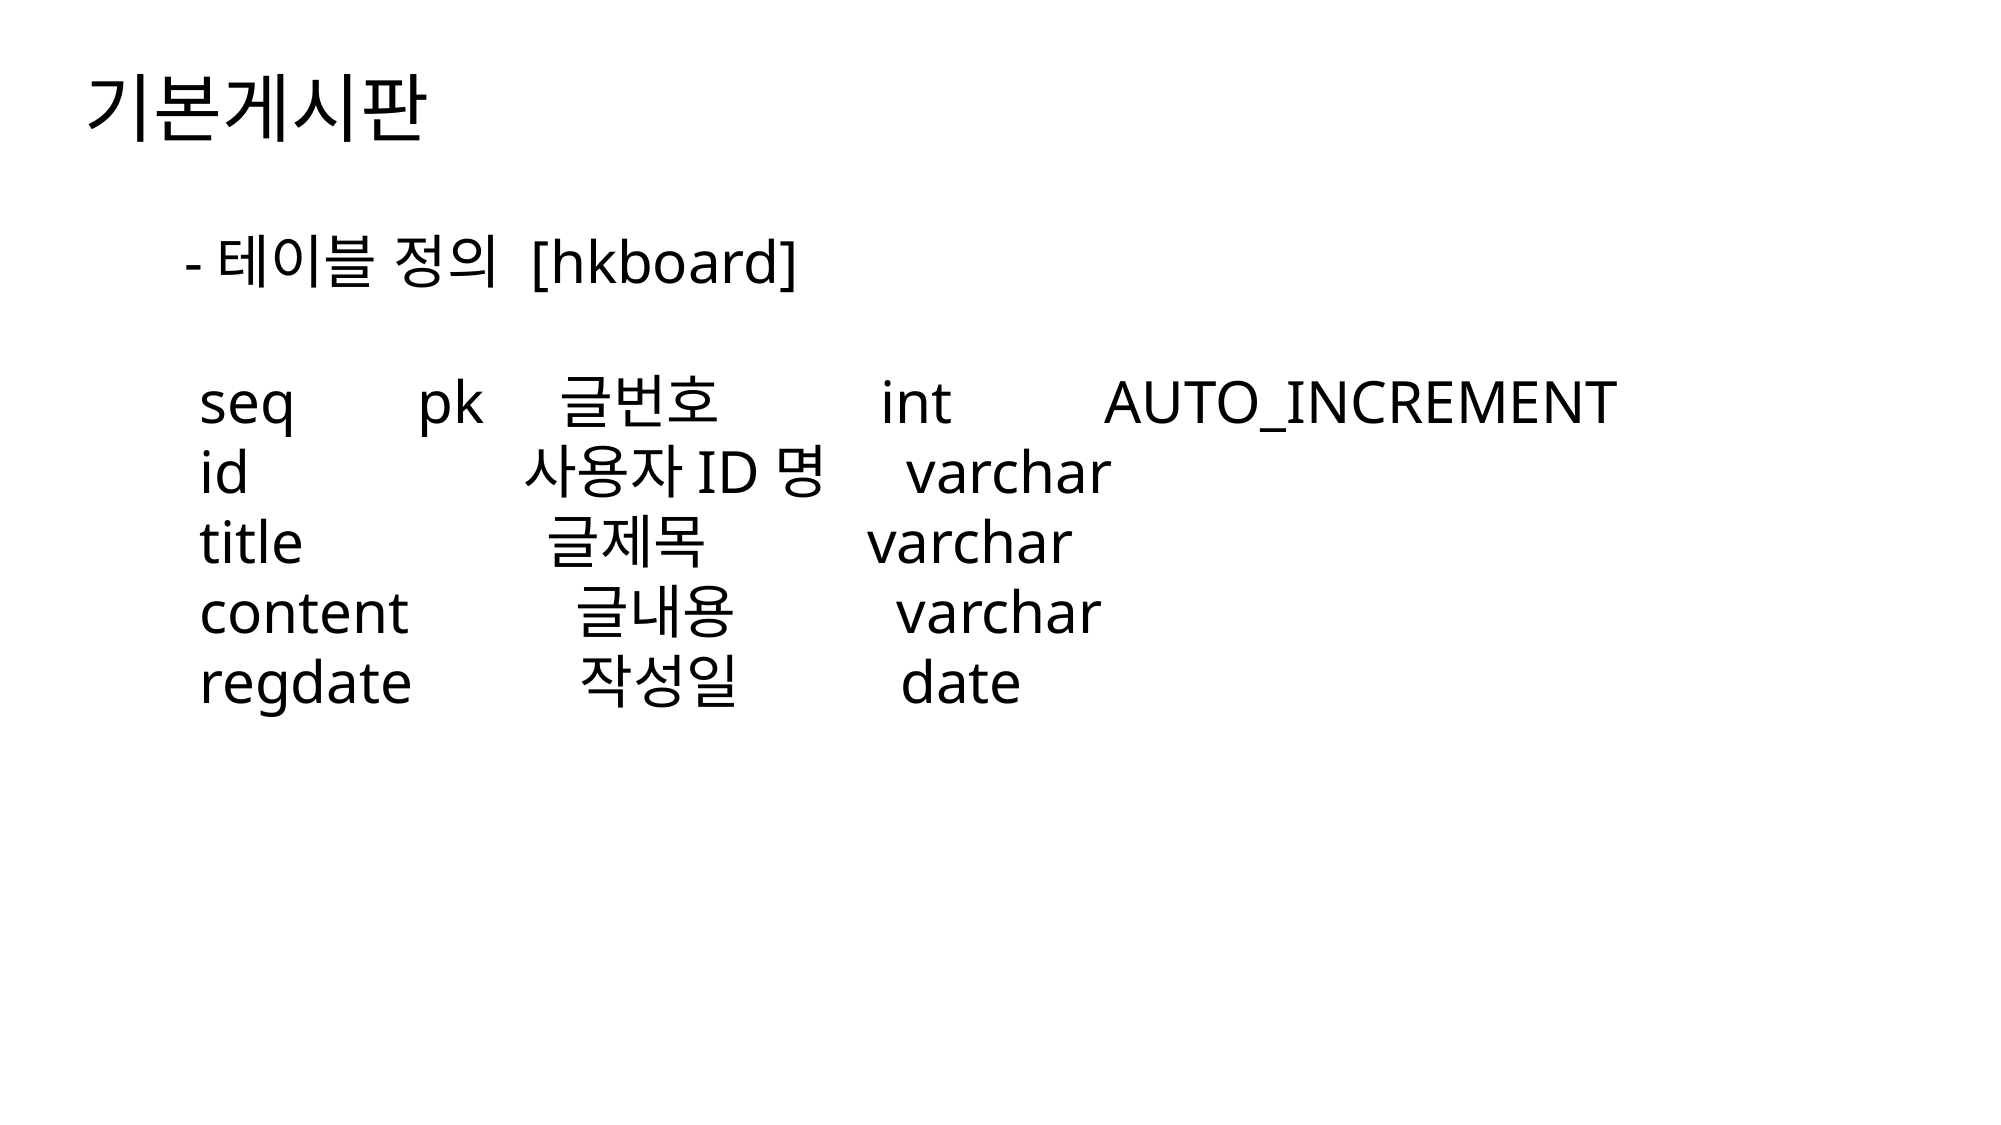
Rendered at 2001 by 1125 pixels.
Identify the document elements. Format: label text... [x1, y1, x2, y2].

text_box -테이블 정의 [hkboard] seq pk 글번호 int AUTO_INCREMENT id 사용자ID명 varchar title 글제목 varchar content 글내용 varchar regdate 작성일 date [169, 217, 1649, 723]
text_box 기본게시판 [70, 54, 445, 160]
